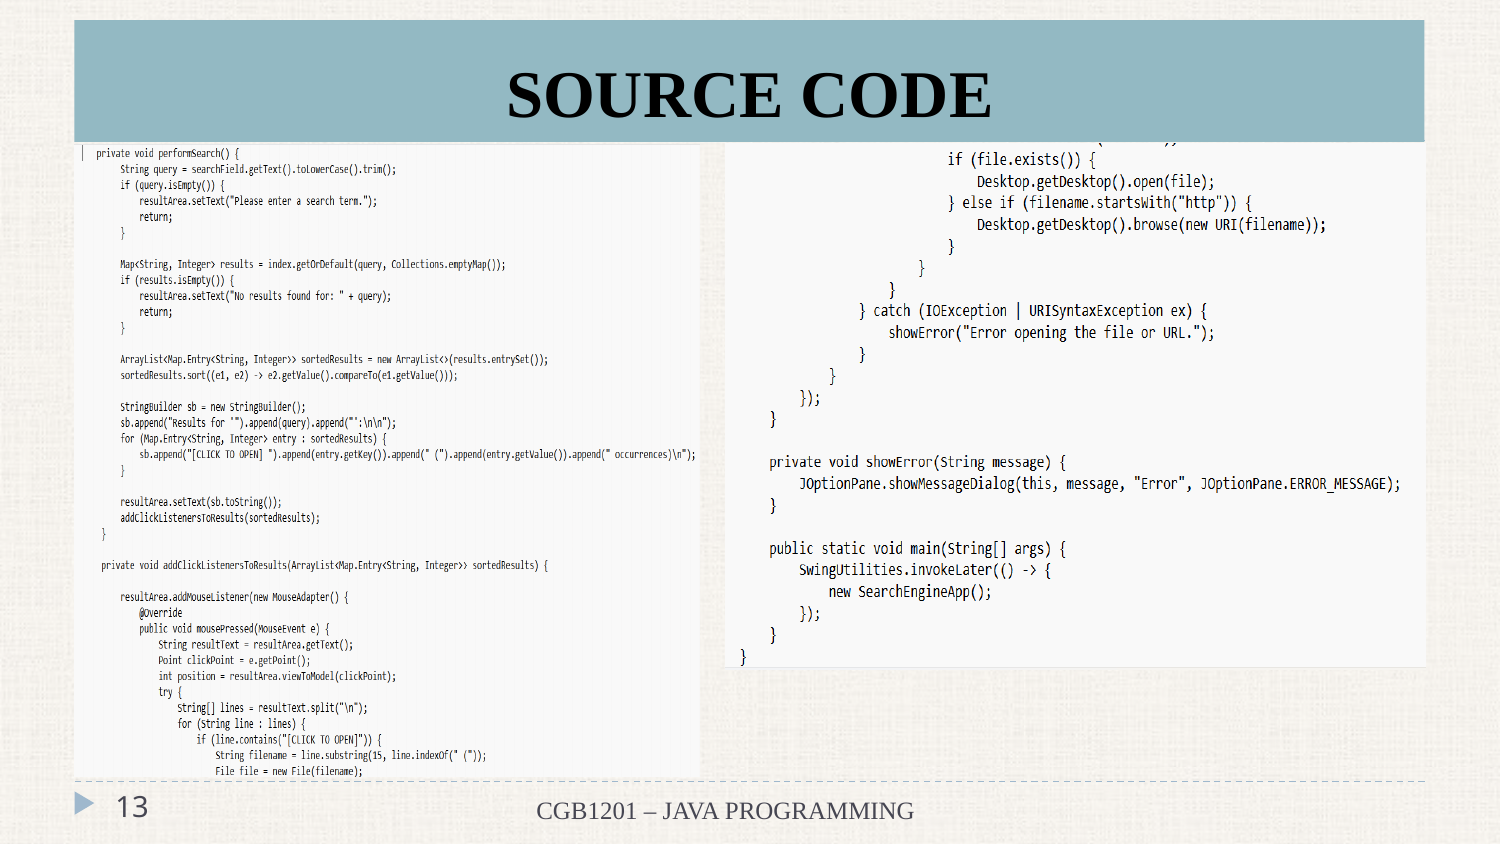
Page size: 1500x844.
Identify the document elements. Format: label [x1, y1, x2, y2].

text_box [0, 0, 1500, 844]
picture [74, 144, 700, 778]
picture [724, 143, 1426, 671]
